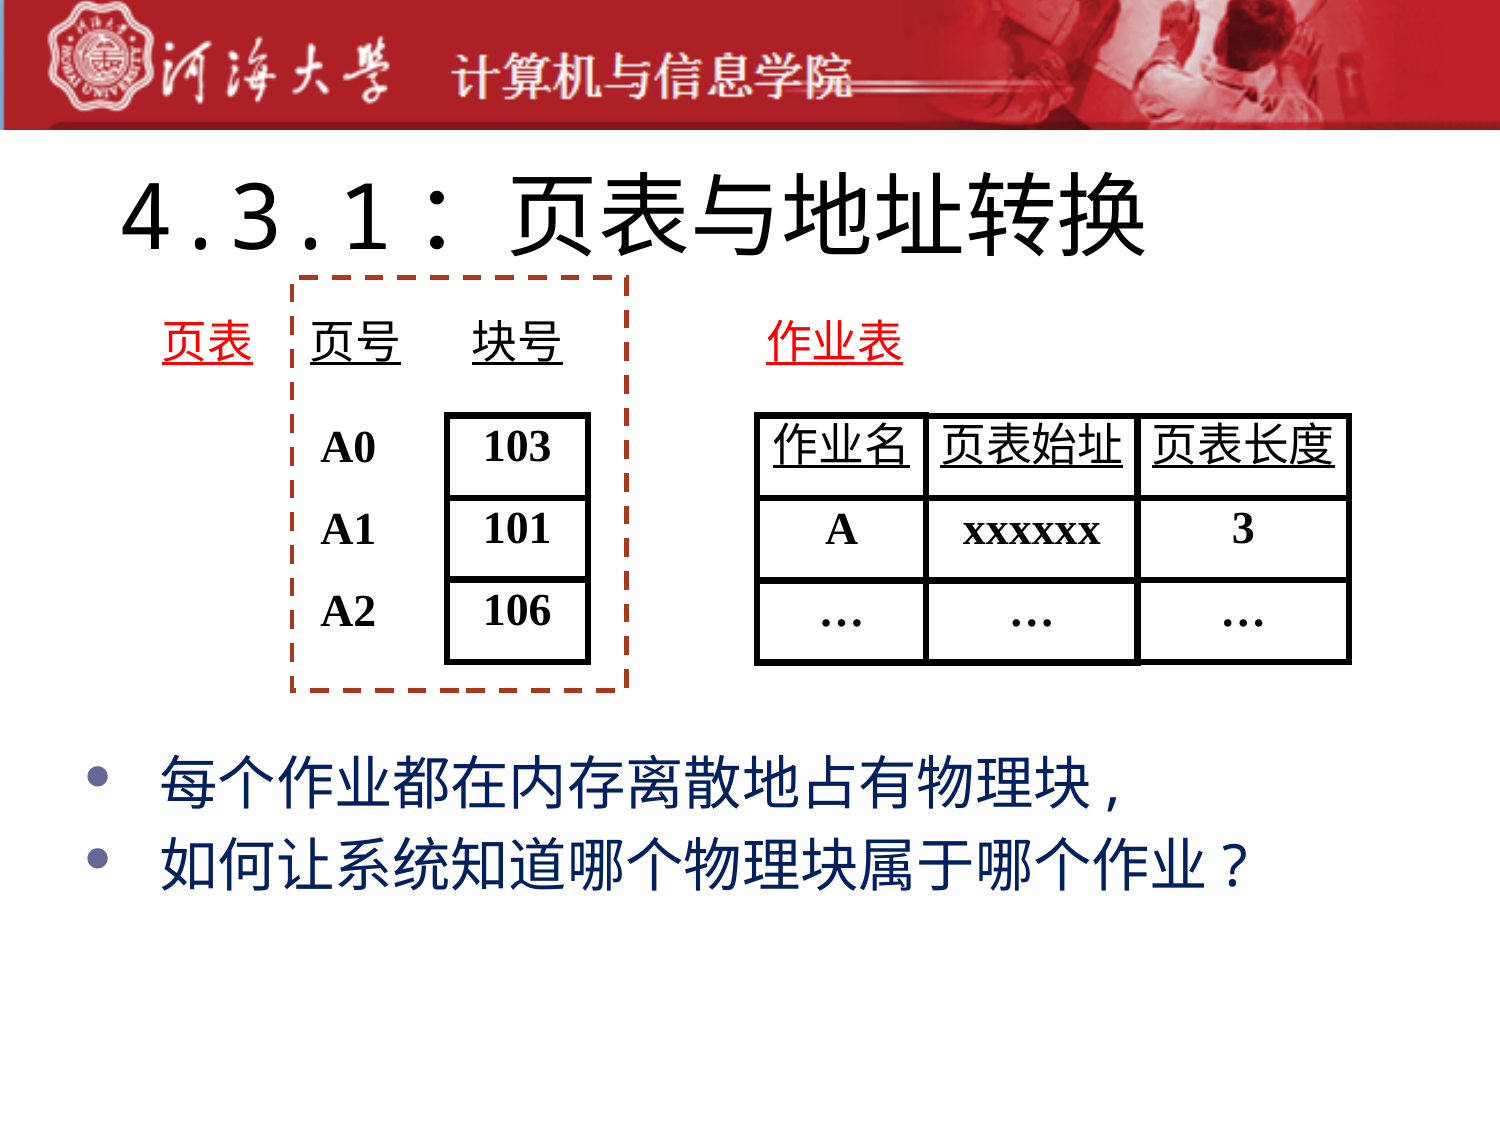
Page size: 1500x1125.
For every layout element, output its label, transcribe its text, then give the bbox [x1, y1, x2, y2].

text_box [291, 276, 627, 312]
text_box [291, 663, 627, 691]
picture [0, 0, 1500, 130]
title 4.3.1：页表与地址转换 [103, 59, 1397, 278]
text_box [151, 312, 1349, 663]
text_box 每个作业都在内存离散地占有物理块, 如何让系统知道哪个物理块属于哪个作业? [69, 738, 1500, 906]
